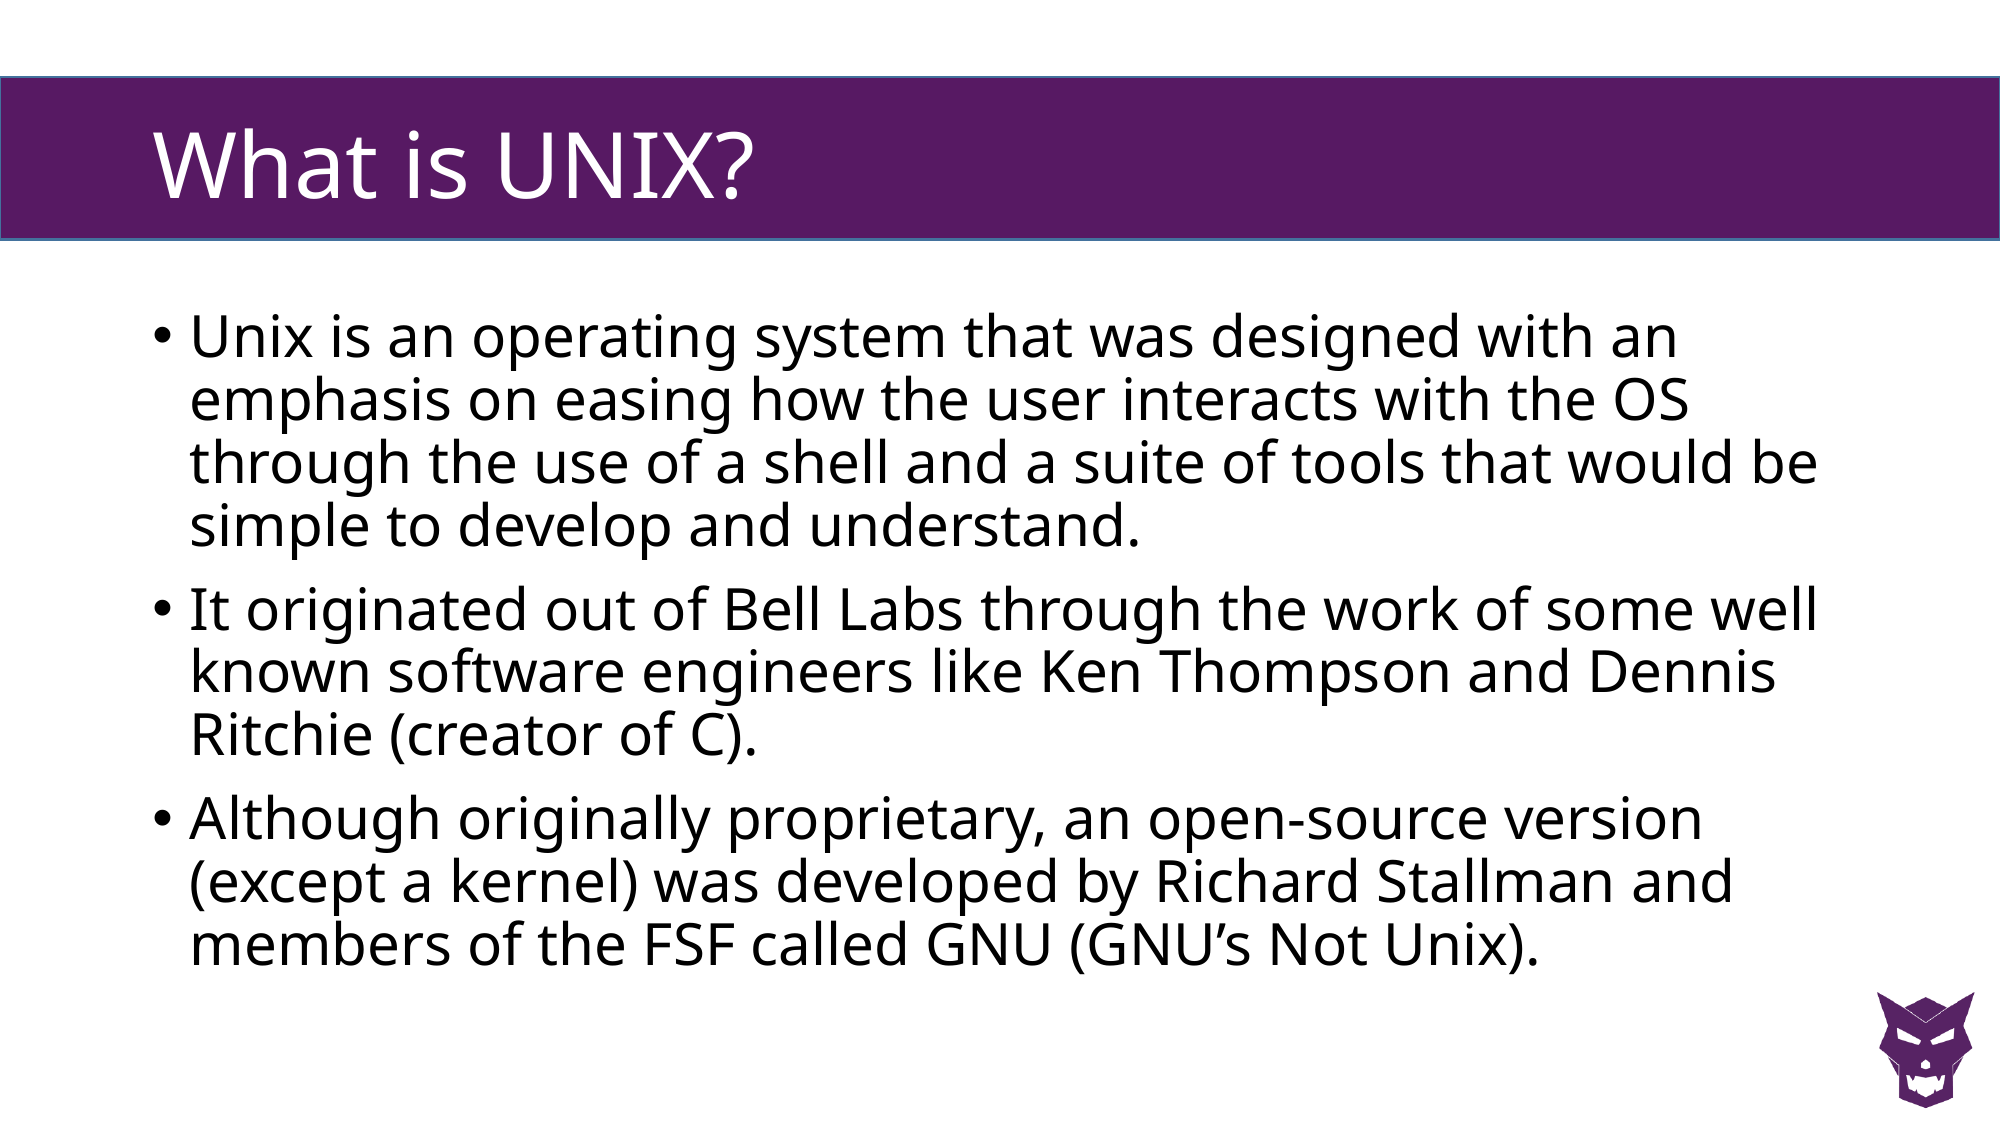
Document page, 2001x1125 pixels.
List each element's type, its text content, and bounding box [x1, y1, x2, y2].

text_box [0, 76, 137, 241]
text_box [1863, 76, 2000, 241]
title What is UNIX? [137, 59, 1863, 278]
picture [1856, 981, 1994, 1120]
list Unix is an operating system that was designed with an emphasis on easing how the user interacts with the OS through the use of a shell and a suite of tools that would be simple to develop and understand. It originated out of Bell Labs through the work of some well known software engineers like Ken Thompson and Dennis Ritchie (creator of C). Although originally proprietary, an open-source version (except a kernel) was developed by Richard Stallman and members of the FSF called GNU (GNU’s Not Unix). [137, 299, 1863, 1014]
